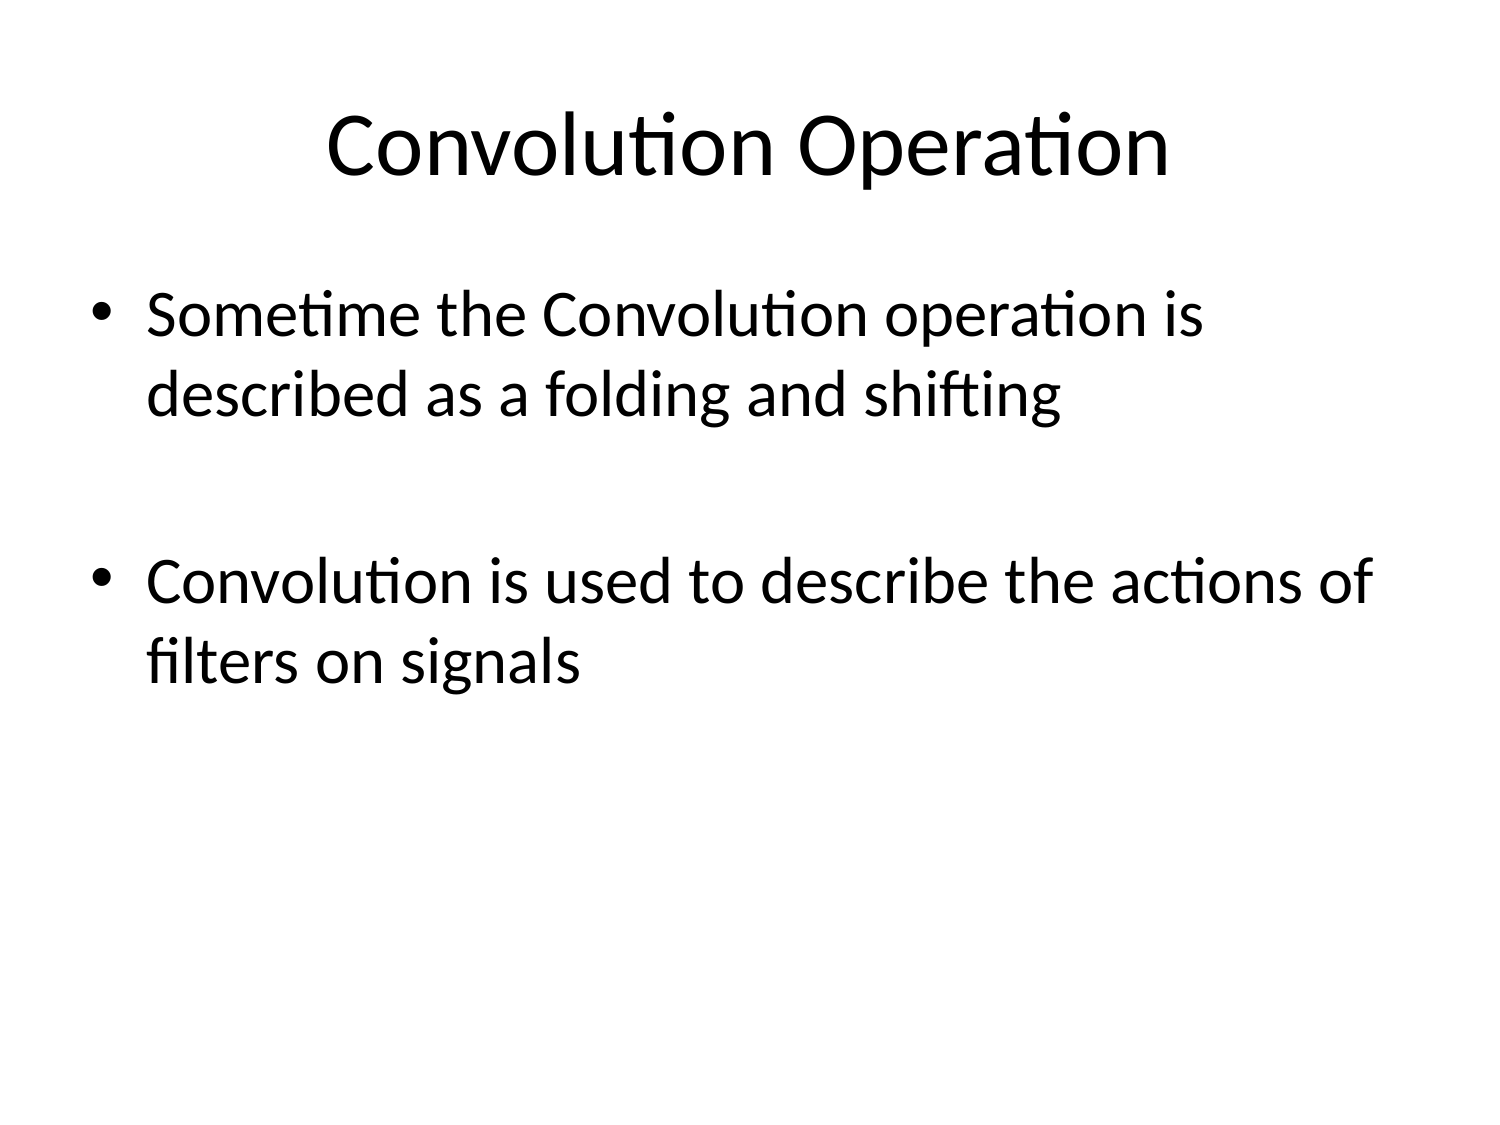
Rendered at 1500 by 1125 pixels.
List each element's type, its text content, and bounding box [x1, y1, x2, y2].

list Sometime the Convolution operation is described as a folding and shifting Convolution is used to describe the actions of filters on signals [75, 262, 1425, 1005]
title Convolution Operation [75, 45, 1425, 233]
